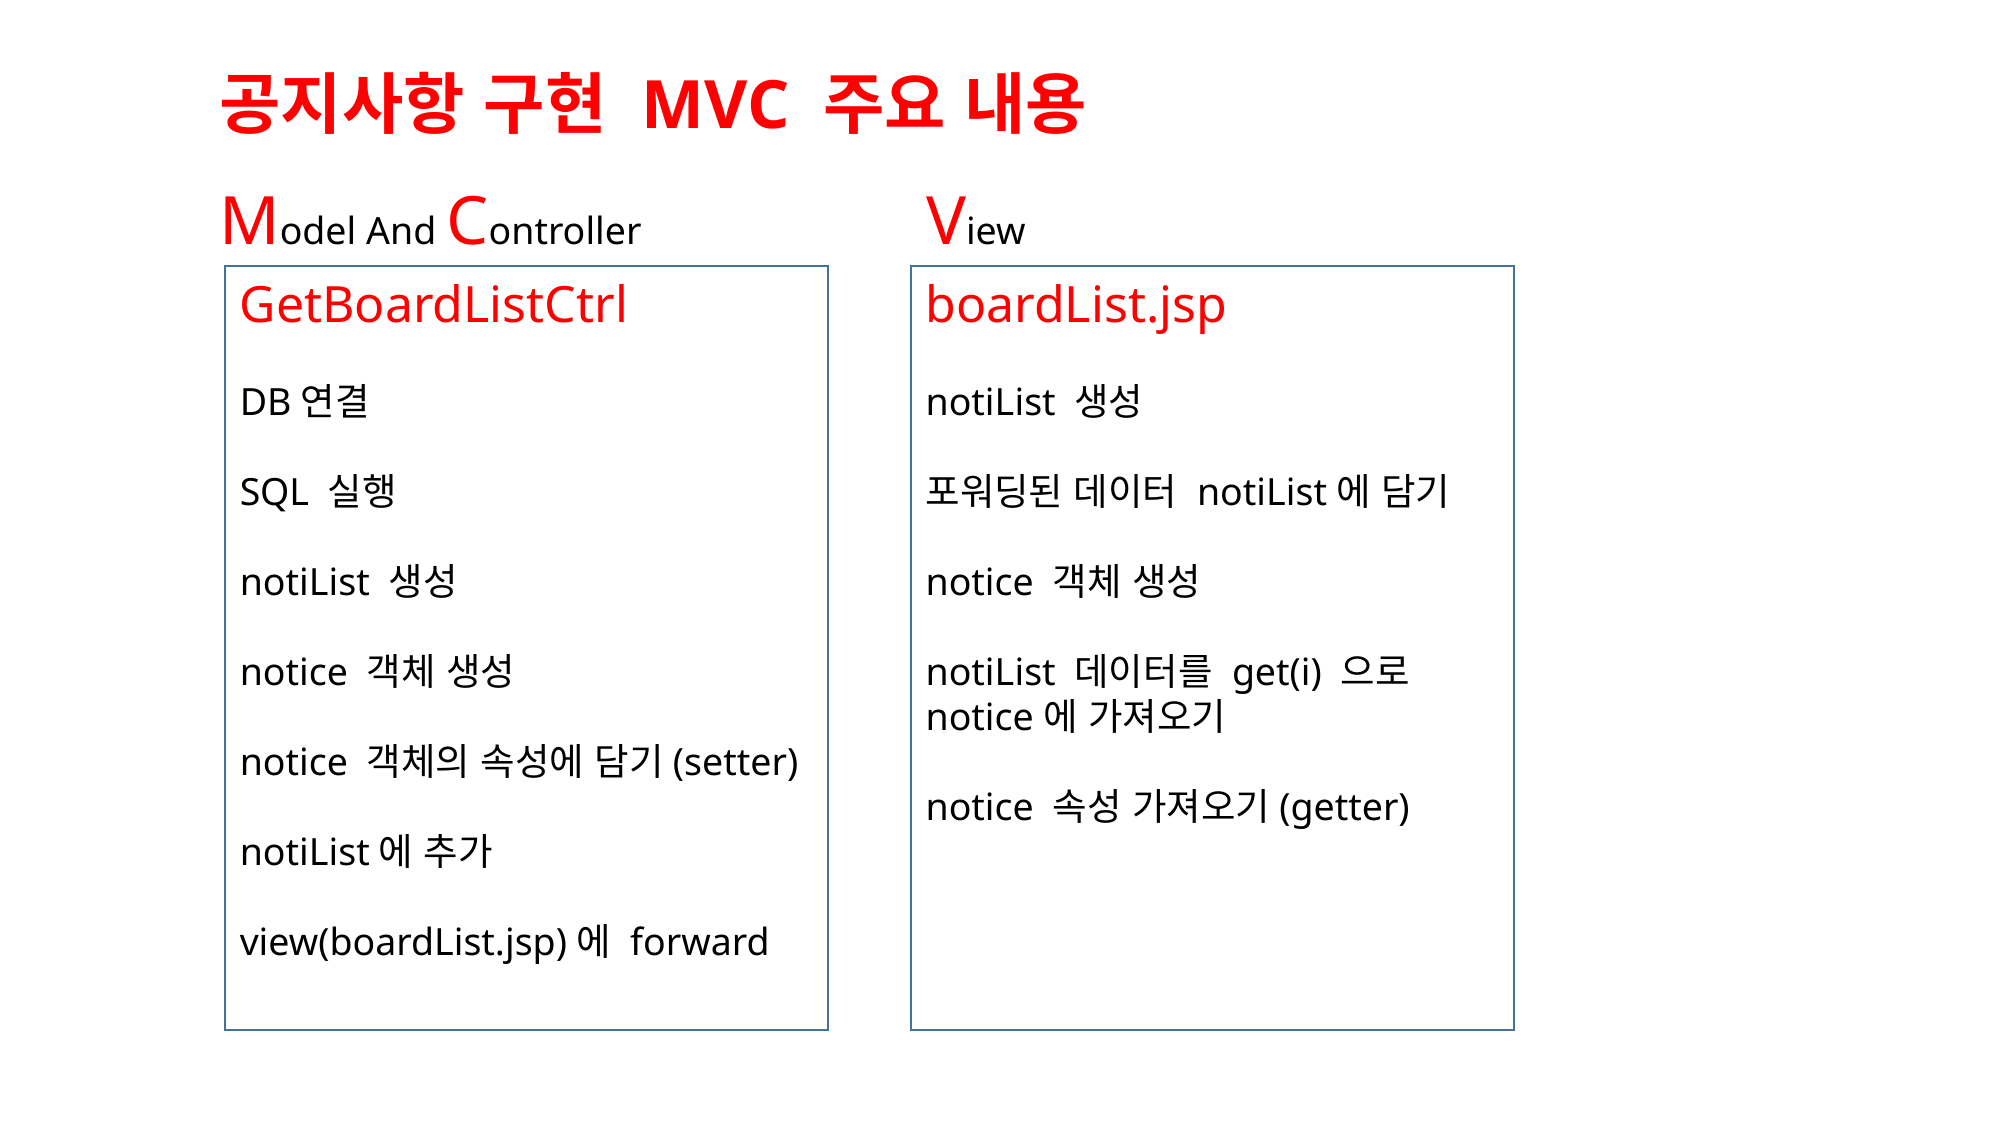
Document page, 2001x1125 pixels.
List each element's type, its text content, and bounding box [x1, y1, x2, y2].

text_box Model And Controller [204, 170, 657, 265]
text_box 공지사항 구현 MVC 주요 내용 [204, 54, 1404, 150]
text_box GetBoardListCtrl DB연결 SQL 실행 notiList 생성 notice 객체 생성 notice 객체의 속성에 담기(setter) notiList에 추가 view(boardList.jsp)에 forward [224, 265, 829, 1031]
text_box View [911, 170, 1041, 265]
text_box boardList.jsp notiList 생성 포워딩된 데이터 notiList에 담기 notice 객체 생성 notiList 데이터를 get(i) 으로 notice에 가져오기 notice 속성 가져오기(getter) [910, 265, 1515, 1031]
